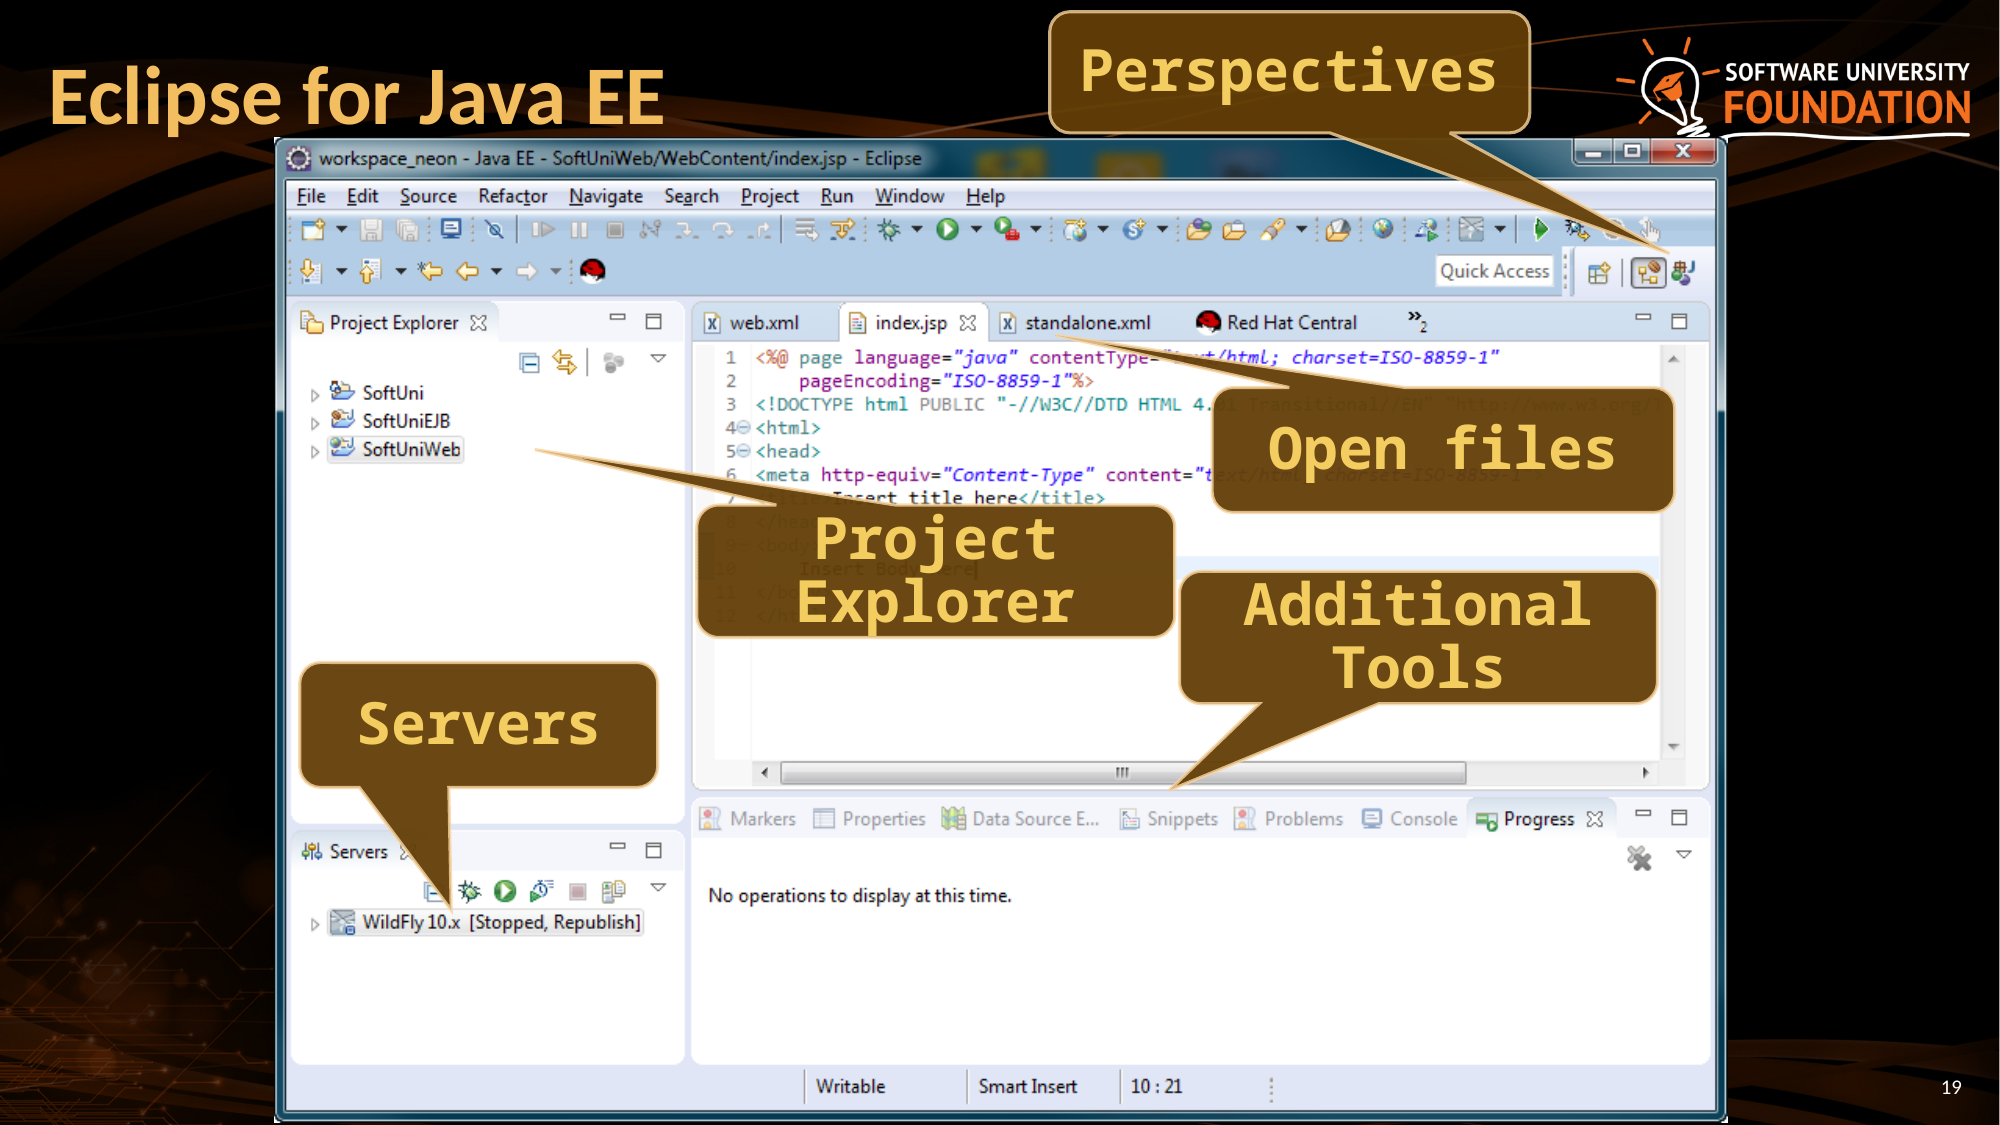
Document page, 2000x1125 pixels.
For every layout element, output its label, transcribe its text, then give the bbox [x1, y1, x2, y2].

slide_number 19 [1897, 1070, 1968, 1103]
picture [0, 0, 2000, 1125]
title Eclipse for Java EE [30, 6, 1602, 189]
text_box Perspectives [1048, 10, 1531, 137]
